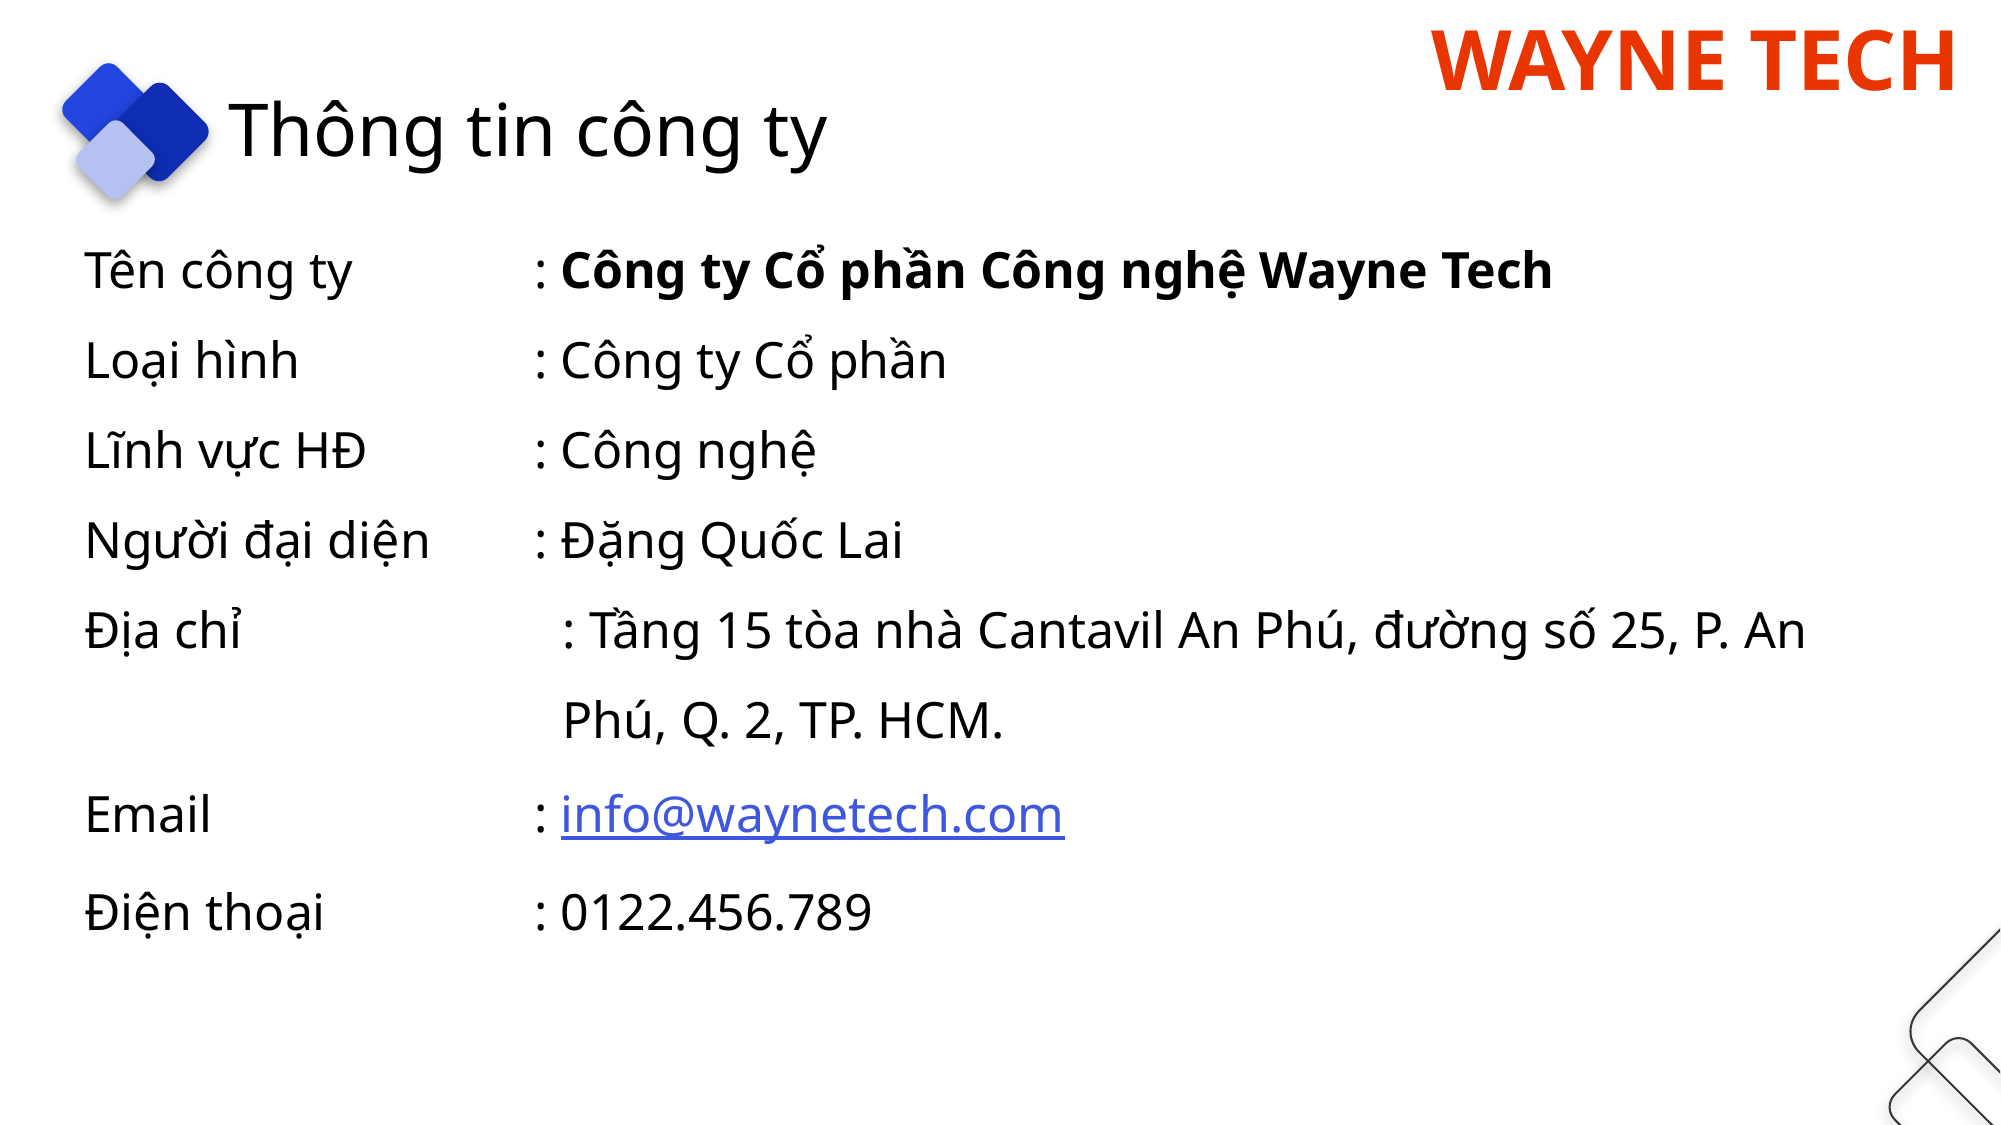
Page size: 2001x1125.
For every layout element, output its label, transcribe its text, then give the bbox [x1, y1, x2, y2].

text_box Thông tin công ty [213, 75, 1657, 178]
text_box Tên công ty : Công ty Cổ phần Công nghệ Wayne Tech Loại hình : Công ty Cổ phần Lĩnh vực HĐ : Công nghệ Người đại diện : Đặng Quốc Lai Địa chỉ : Tầng 15 tòa nhà Cantavil An Phú, đường số 25, P. An Phú, Q. 2, TP. HCM. Email : info@waynetech.com Điện thoại : 0122.456.789 [69, 200, 1931, 948]
